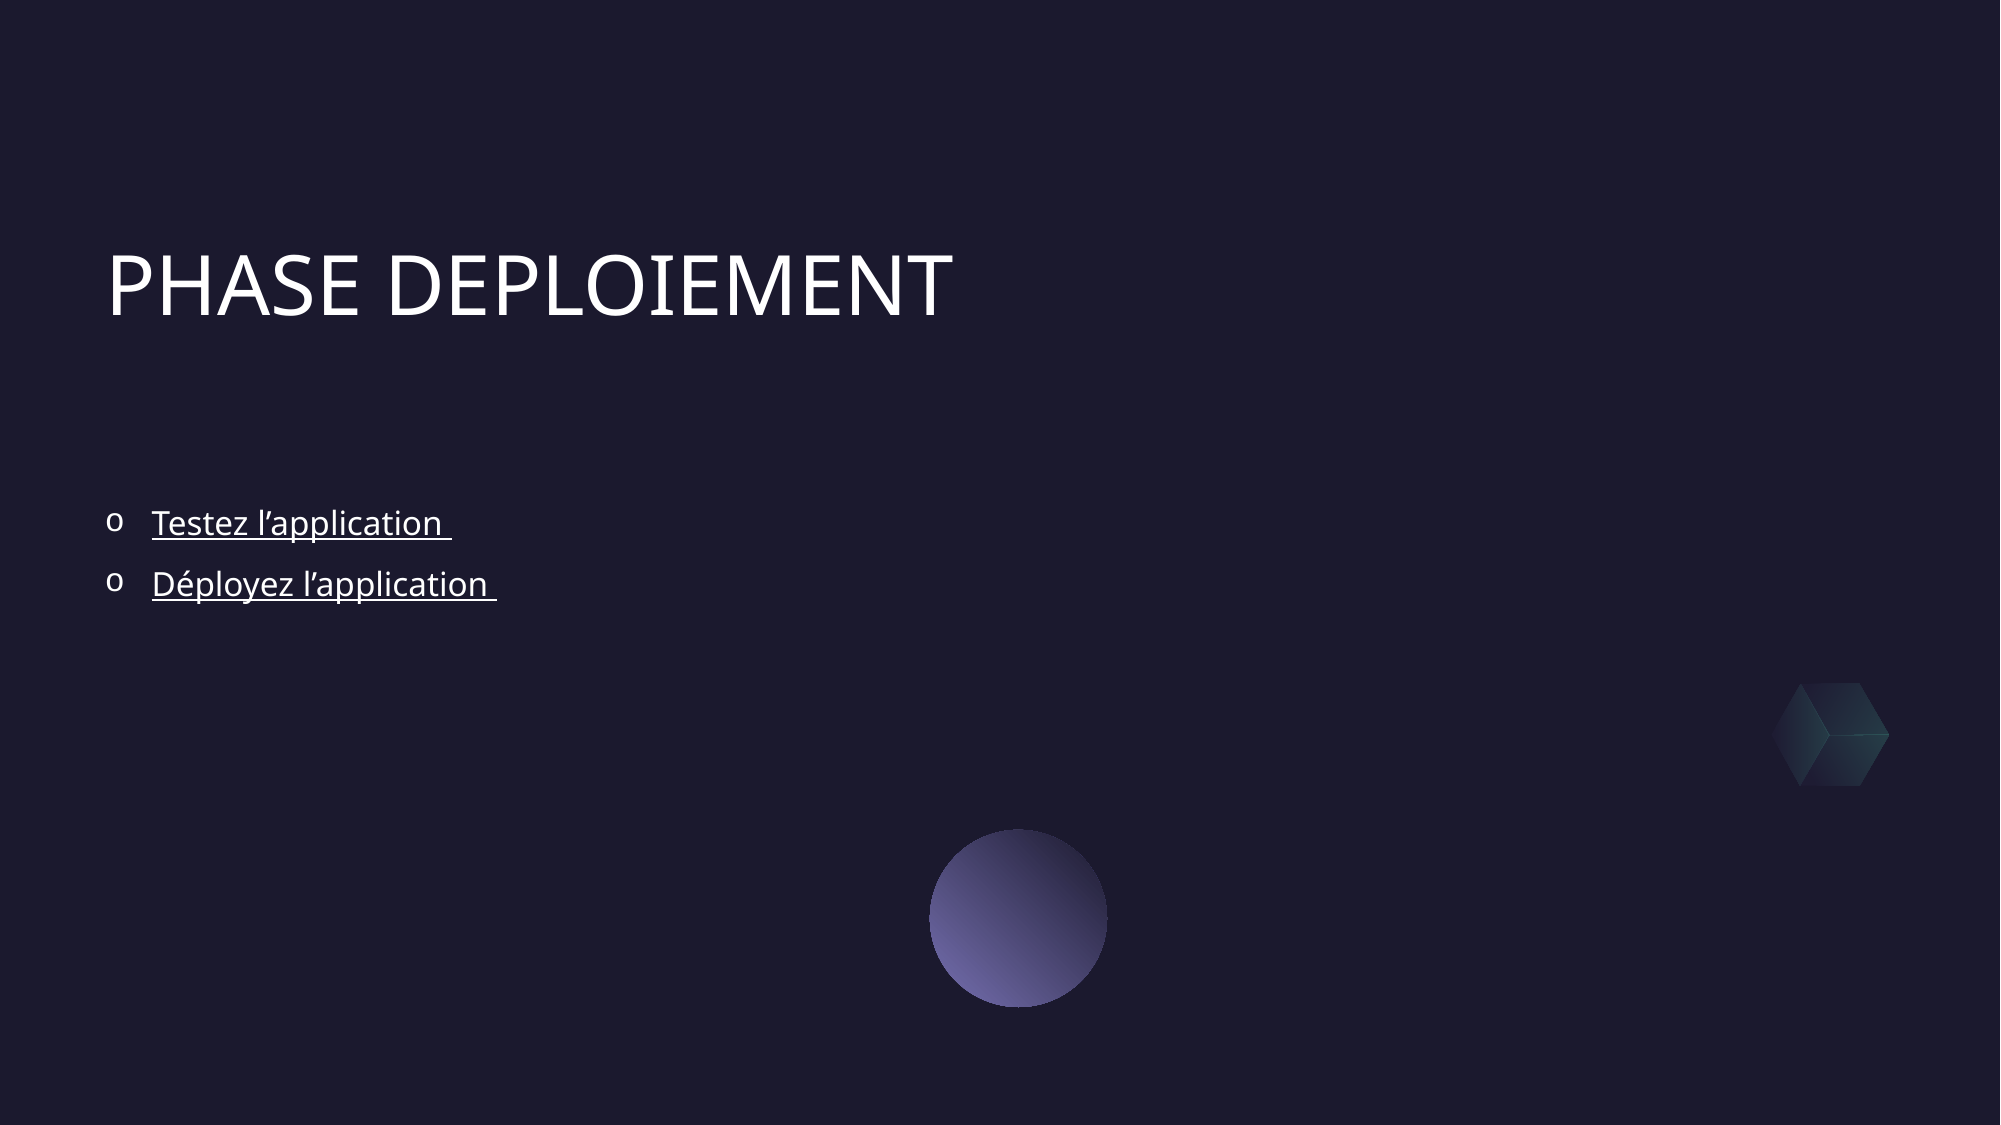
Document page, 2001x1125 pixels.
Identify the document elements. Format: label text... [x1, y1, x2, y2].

title PHASE DEPLOIEMENT [90, 32, 1862, 334]
subtitle Testez l’application Déployez l’application [89, 380, 946, 1033]
